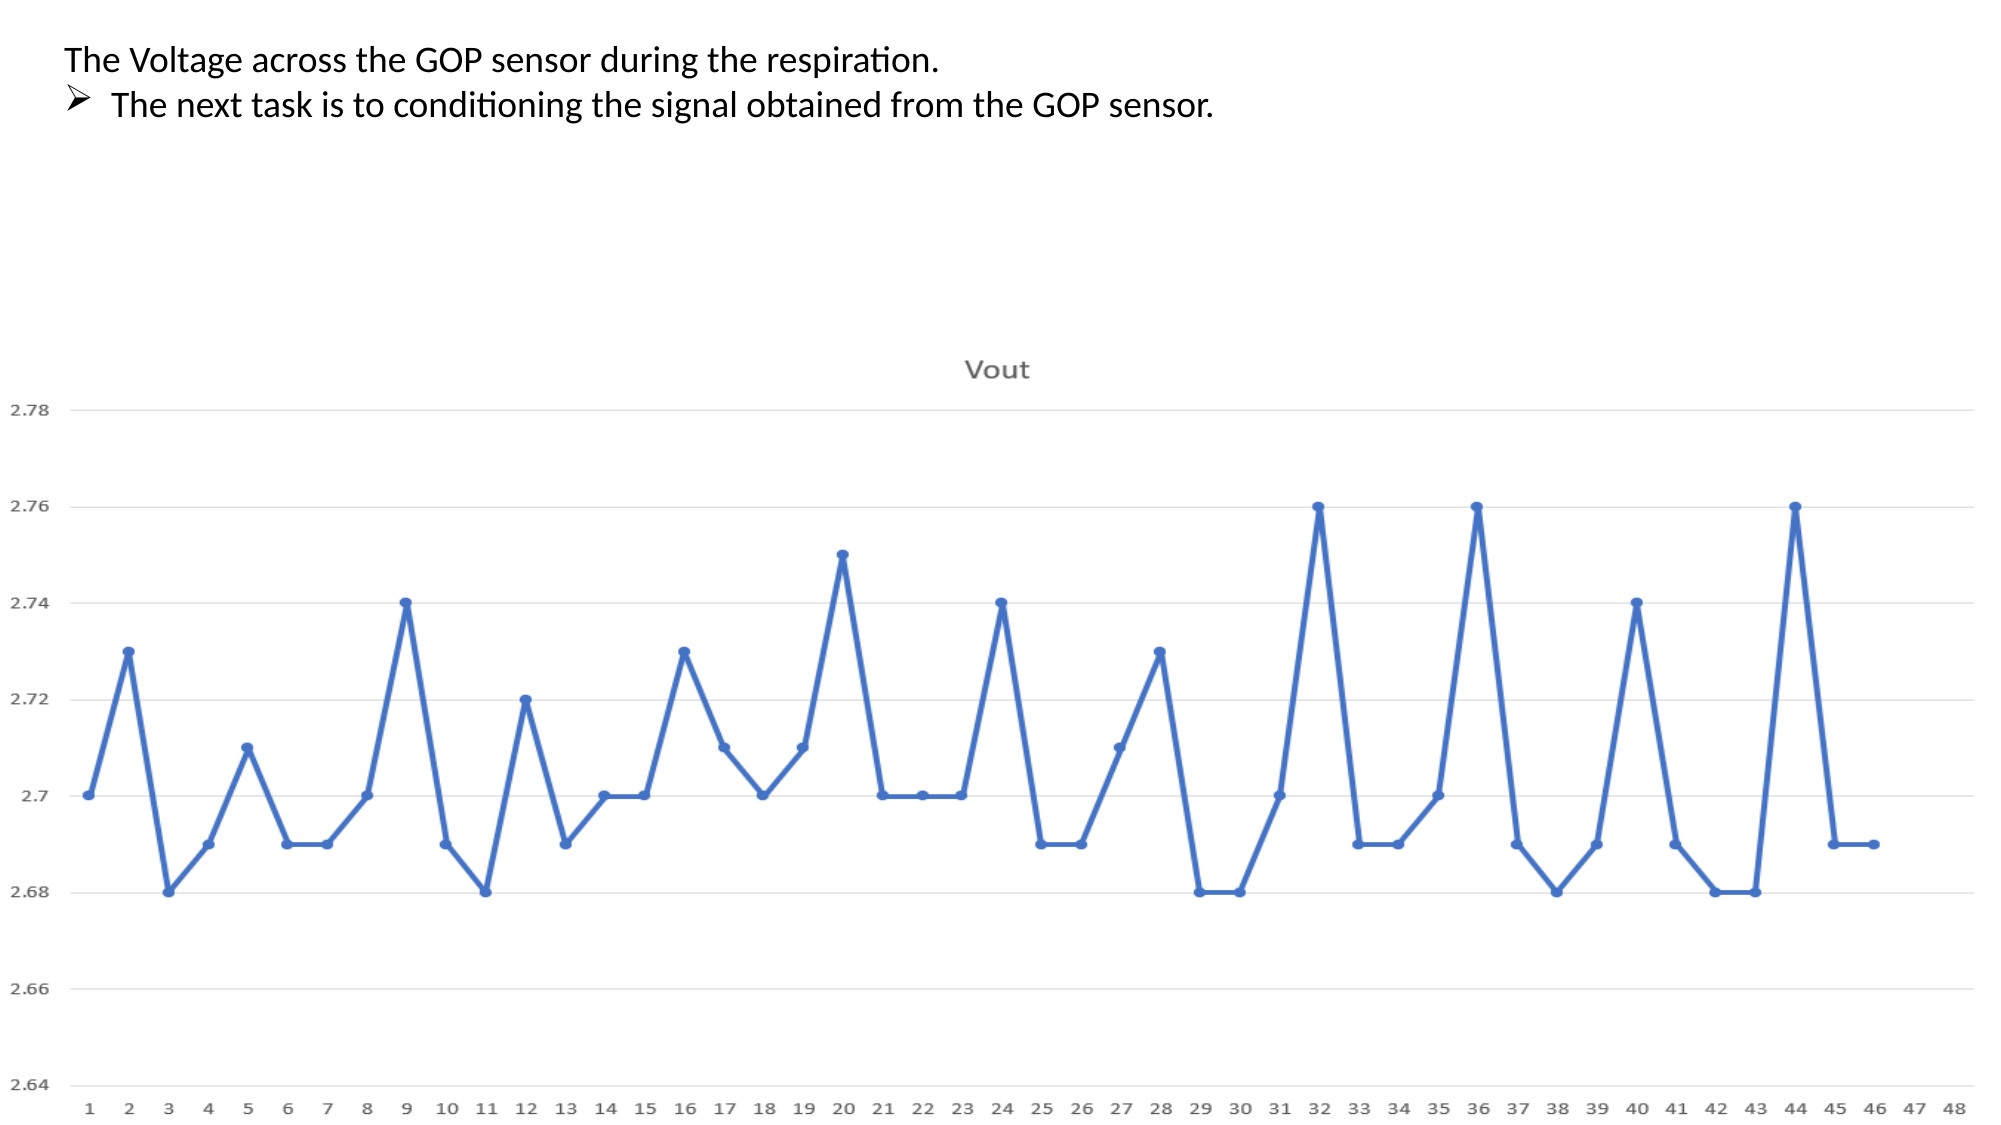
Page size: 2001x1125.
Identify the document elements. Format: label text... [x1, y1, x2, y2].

picture [0, 339, 2000, 1125]
text_box The Voltage across the GOP sensor during the respiration. The next task is to conditioning the signal obtained from the GOP sensor. [49, 27, 1892, 133]
